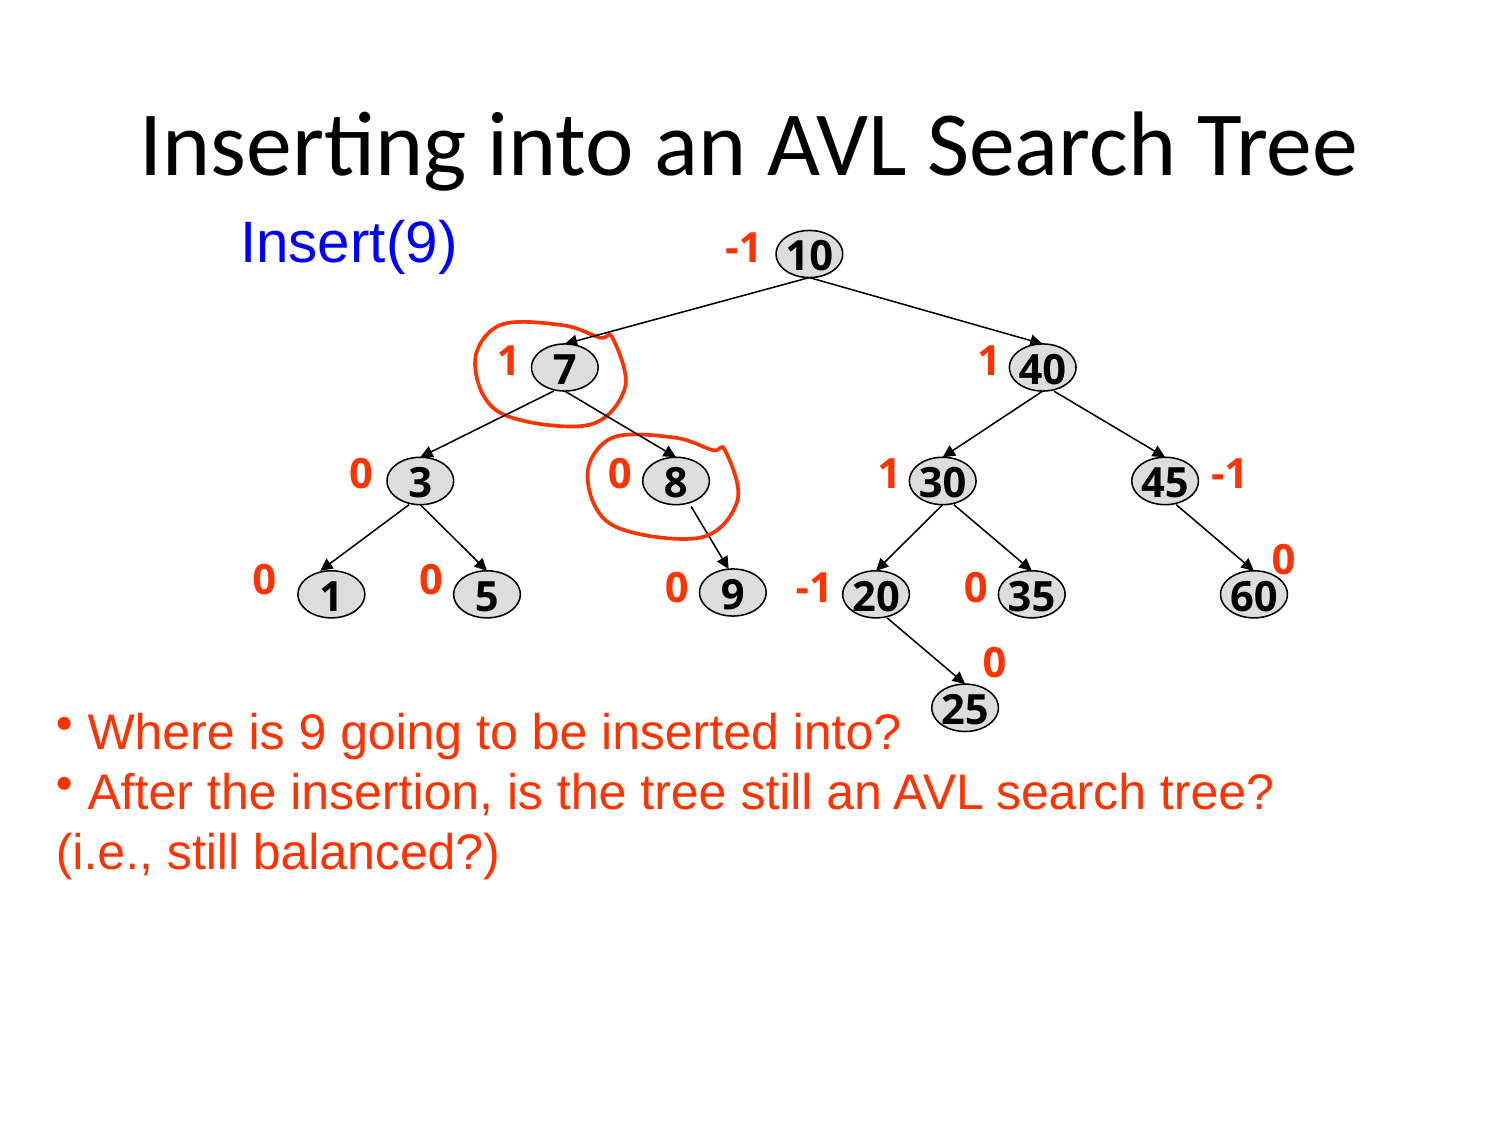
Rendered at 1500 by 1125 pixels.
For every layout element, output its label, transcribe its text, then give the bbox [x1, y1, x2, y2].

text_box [237, 212, 1311, 732]
title Inserting into an AVL Search Tree [75, 45, 1425, 233]
text_box Where is 9 going to be inserted into? After the insertion, is the tree still an AVL search tree? (i.e., still balanced?) [41, 692, 1376, 948]
text_box Insert(9) [225, 196, 473, 282]
